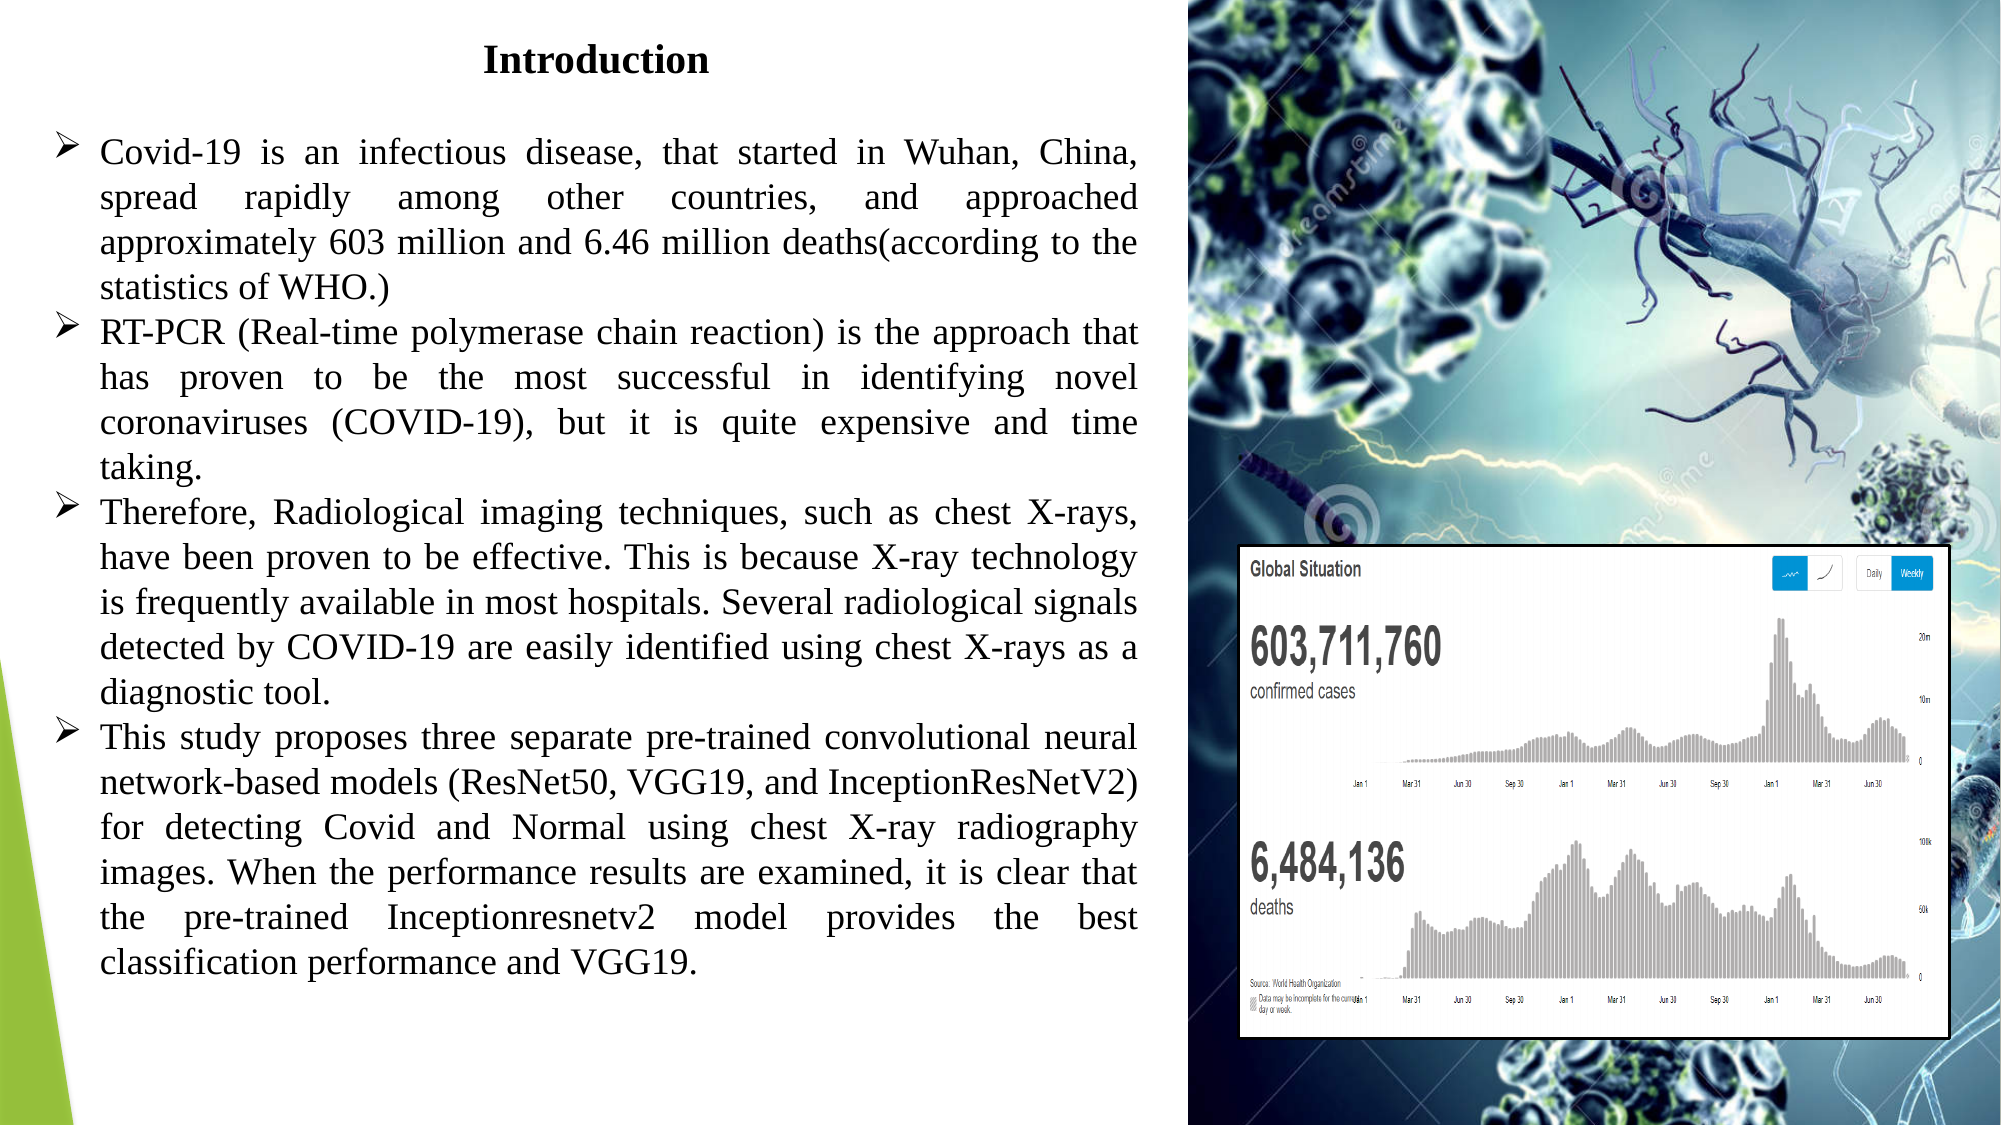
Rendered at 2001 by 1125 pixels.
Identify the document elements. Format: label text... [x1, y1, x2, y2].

picture [1187, 0, 2000, 1125]
text_box Introduction Covid-19 is an infectious disease, that started in Wuhan, China, spread rapidly among other countries, and approached approximately 603 million and 6.46 million deaths(according to the statistics of WHO.) RT-PCR (Real-time polymerase chain reaction) is the approach that has proven to be the most successful in identifying novel coronaviruses (COVID-19), but it is quite expensive and time taking. Therefore, Radiological imaging techniques, such as chest X-rays, have been proven to be effective. This is because X-ray technology is frequently available in most hospitals. Several radiological signals detected by COVID-19 are easily identified using chest X-rays as a diagnostic tool. This study proposes three separate pre-trained convolutional neural network-based models (ResNet50, VGG19, and InceptionResNetV2) for detecting Covid and Normal using chest X-ray radiography images. When the performance results are examined, it is clear that the pre-trained Inceptionresnetv2 model provides the best classification performance and VGG19. [38, 24, 1155, 990]
